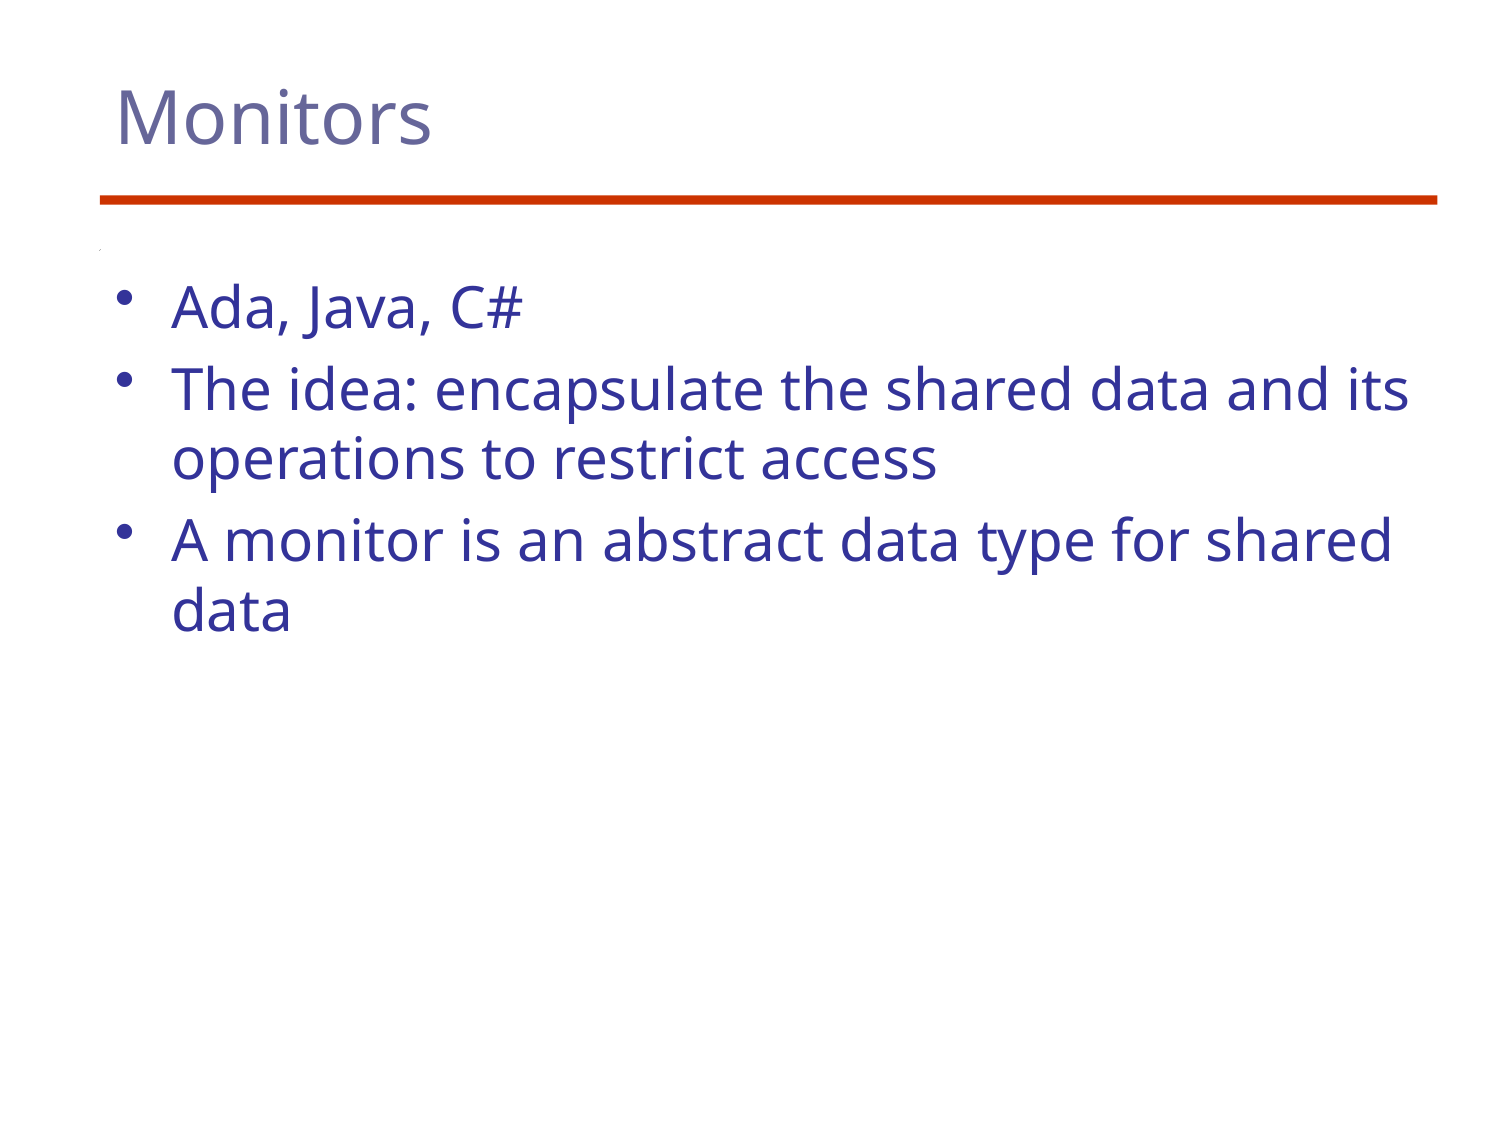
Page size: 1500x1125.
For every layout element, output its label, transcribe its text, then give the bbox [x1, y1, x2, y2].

list Ada, Java, C# The idea: encapsulate the shared data and its operations to restrict access A monitor is an abstract data type for shared data [99, 262, 1438, 1013]
title Monitors [99, 62, 1438, 250]
